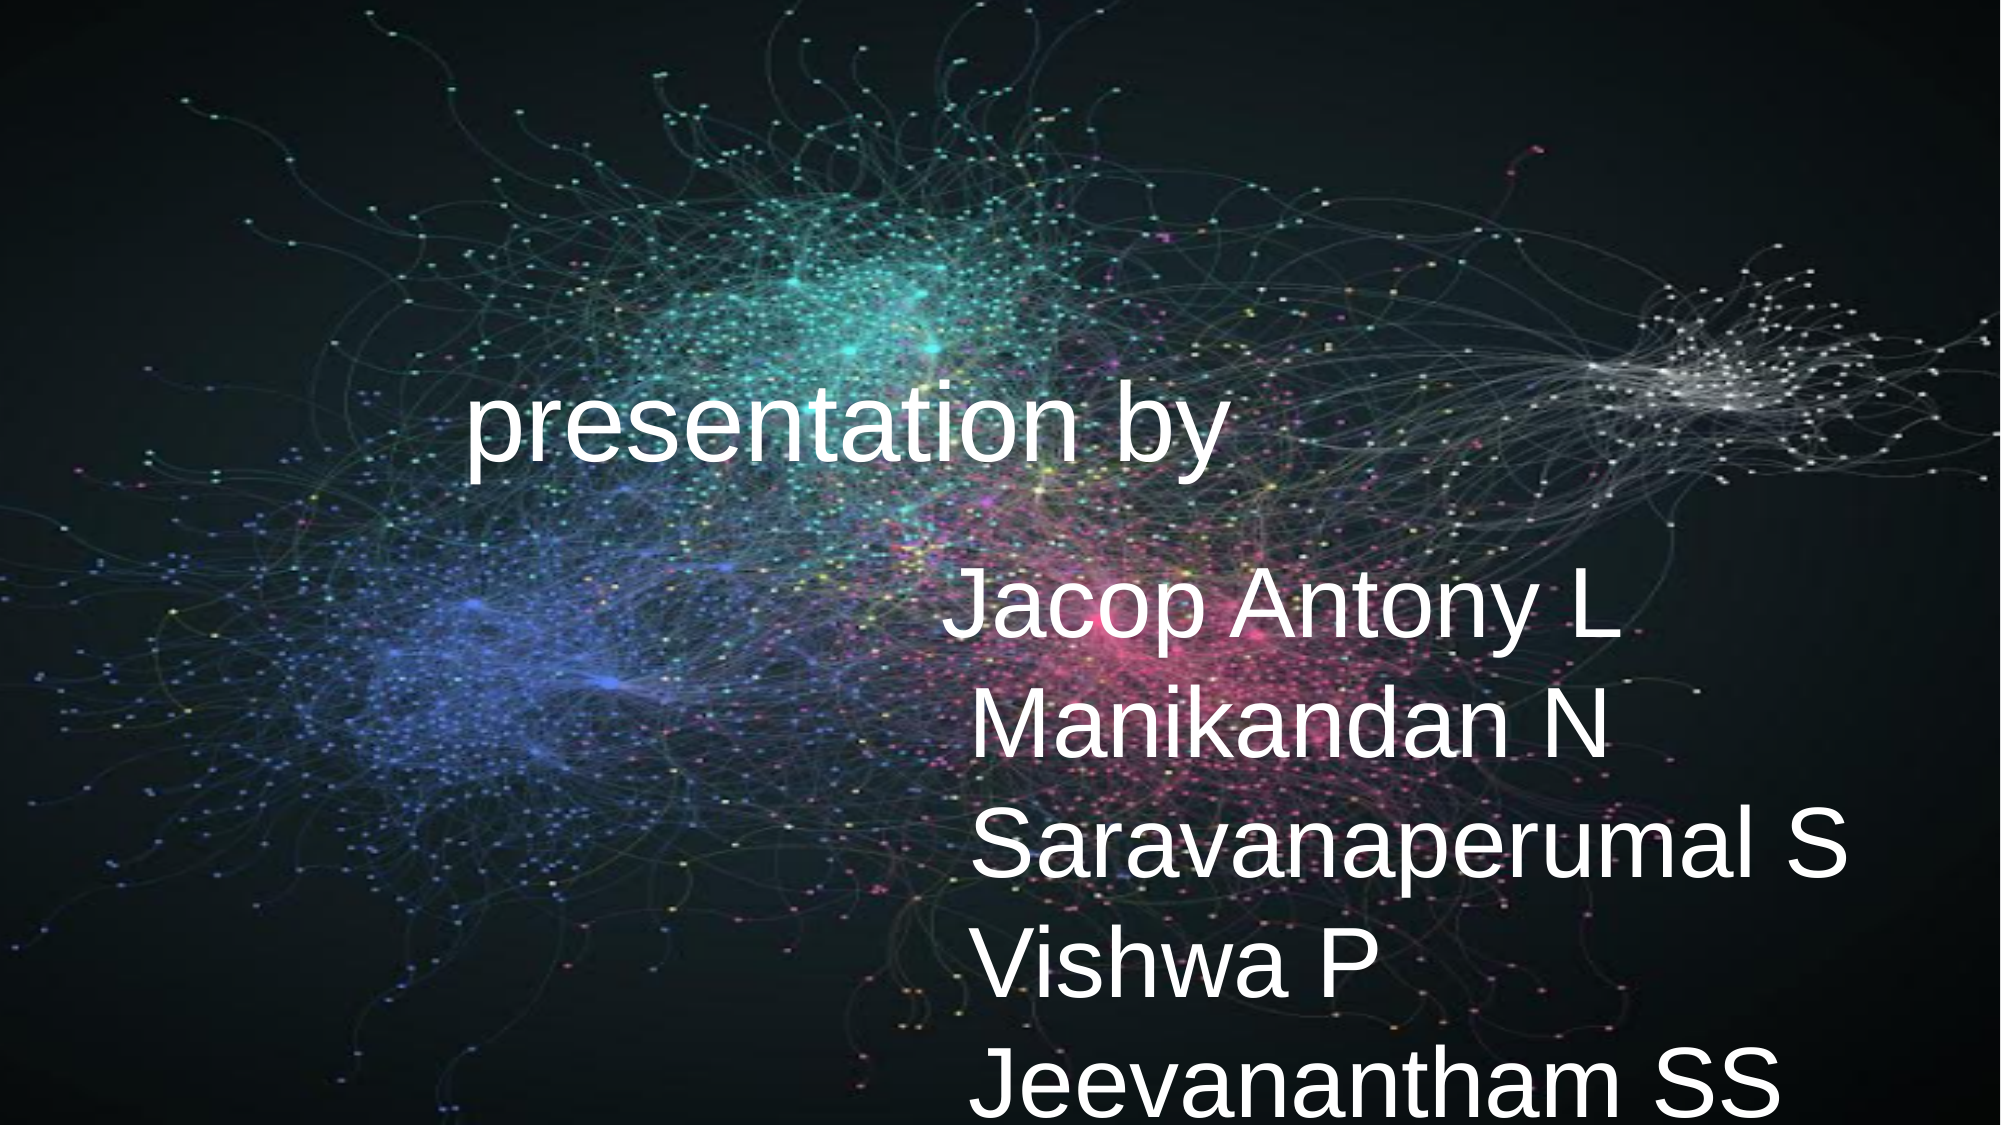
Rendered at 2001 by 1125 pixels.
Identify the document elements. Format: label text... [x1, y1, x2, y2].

text_box presentation by [448, 341, 1449, 492]
text_box Jacop Antony L Manikandan N Saravanaperumal S Vishwa P Jeevanantham SS [926, 530, 1994, 1058]
picture [0, 0, 2001, 1125]
